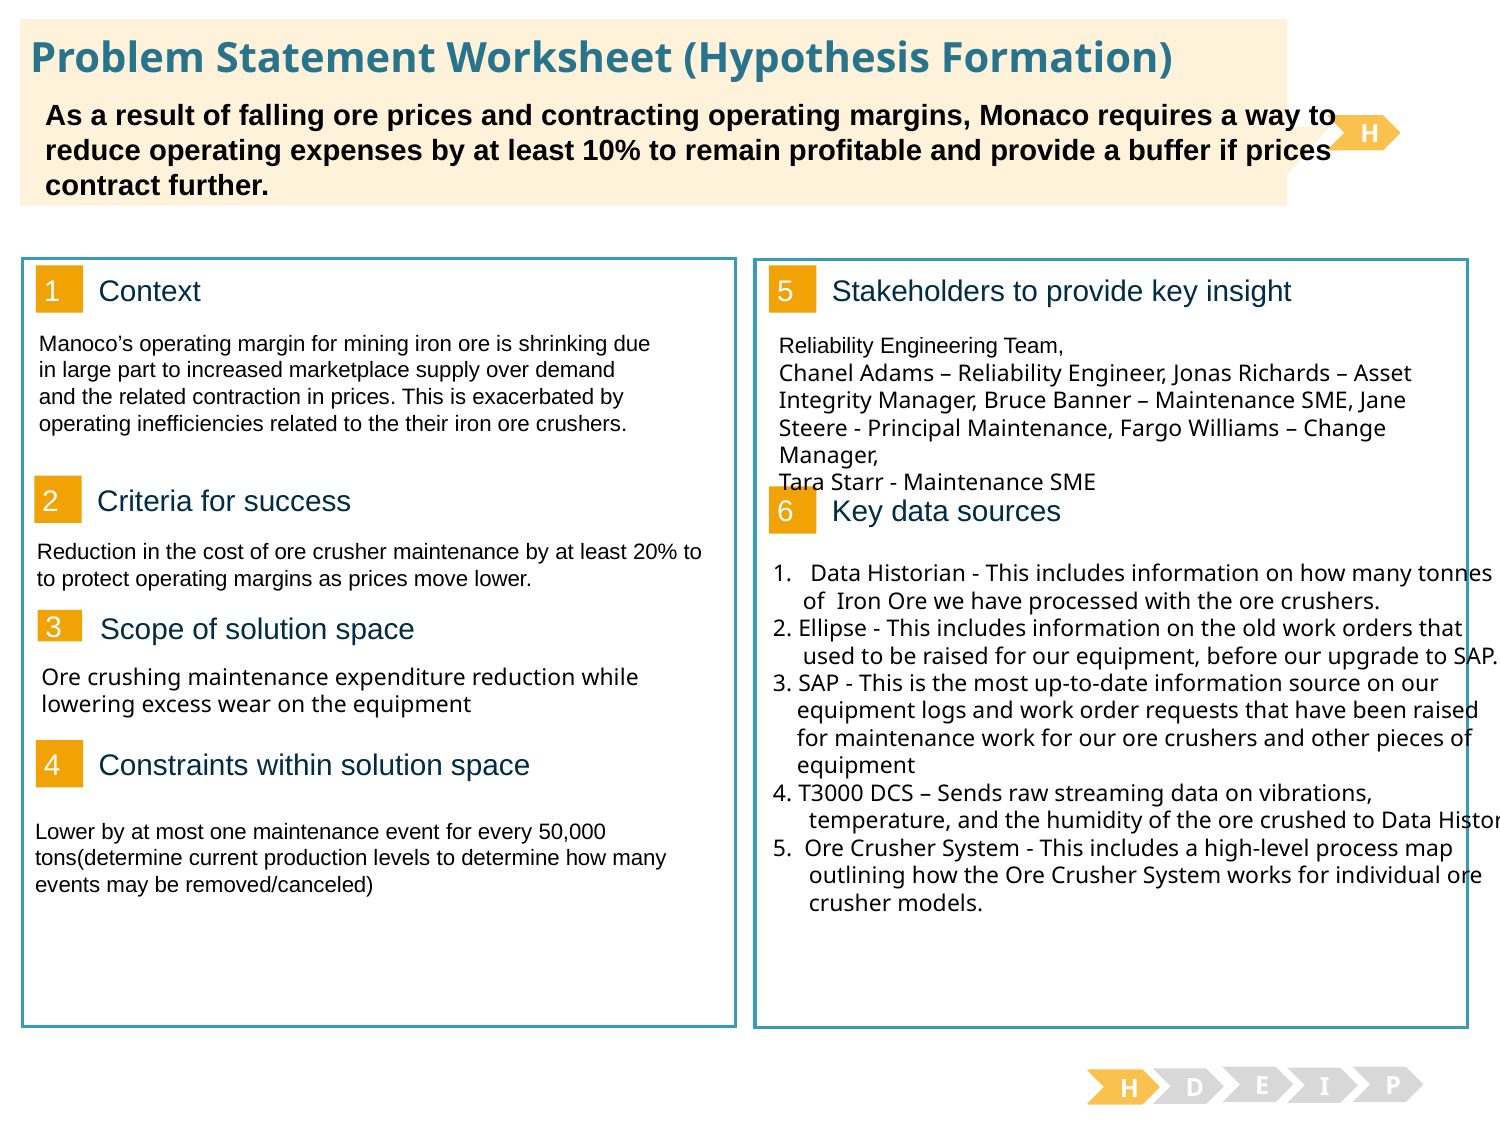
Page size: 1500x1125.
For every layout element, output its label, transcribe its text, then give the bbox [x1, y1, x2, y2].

text_box Constraints within solution space [98, 745, 689, 783]
text_box Manoco’s operating margin for mining iron ore is shrinking due in large part to increased marketplace supply over demand and the related contraction in prices. This is exacerbated by operating inefficiencies related to the their iron ore crushers. [23, 321, 670, 485]
text_box Data Historian - This includes information on how many tonnes of Iron Ore we have processed with the ore crushers. 2. Ellipse - This includes information on the old work orders that used to be raised for our equipment, before our upgrade to SAP. 3. SAP - This is the most up-to-date information source on our equipment logs and work order requests that have been raised for maintenance work for our ore crushers and other pieces of equipment 4. T3000 DCS – Sends raw streaming data on vibrations, temperature, and the humidity of the ore crushed to Data Historian 5. Ore Crusher System - This includes a high-level process map outlining how the Ore Crusher System works for individual ore crusher models. [757, 551, 1500, 913]
text_box Key data sources [831, 490, 1422, 528]
text_box Reliability Engineering Team, Chanel Adams – Reliability Engineer, Jonas Richards – Asset Integrity Manager, Bruce Banner – Maintenance SME, Jane Steere - Principal Maintenance, Fargo Williams – Change Manager, Tara Starr - Maintenance SME [763, 323, 1474, 489]
text_box E [1222, 1066, 1294, 1103]
text_box P [1352, 1066, 1424, 1103]
text_box H [1088, 1070, 1159, 1104]
text_box 2 [34, 485, 82, 523]
text_box Lower by at most one maintenance event for every 50,000 tons(determine current production levels to determine how many events may be removed/canceled) [19, 809, 730, 928]
text_box I [1287, 1067, 1358, 1103]
text_box Reduction in the cost of ore crusher maintenance by at least 20% to to protect operating margins as prices move lower. [21, 529, 732, 693]
text_box [22, 258, 736, 1027]
text_box Context [98, 270, 689, 308]
text_box 5 [769, 265, 817, 313]
text_box Criteria for success [97, 480, 688, 518]
text_box 4 [35, 740, 84, 788]
text_box Ore crushing maintenance expenditure reduction while lowering excess wear on the equipment [26, 654, 696, 738]
text_box [19, 19, 1288, 206]
text_box 6 [769, 489, 817, 534]
text_box D [1152, 1068, 1224, 1104]
text_box As a result of falling ore prices and contracting operating margins, Monaco requires a way to reduce operating expenses by at least 10% to remain profitable and provide a buffer if prices contract further. [30, 88, 1439, 211]
text_box Stakeholders to provide key insight [831, 270, 1422, 308]
text_box 1 [35, 265, 84, 313]
text_box [755, 259, 1468, 1028]
title Problem Statement Worksheet (Hypothesis Formation) [30, 31, 1473, 82]
